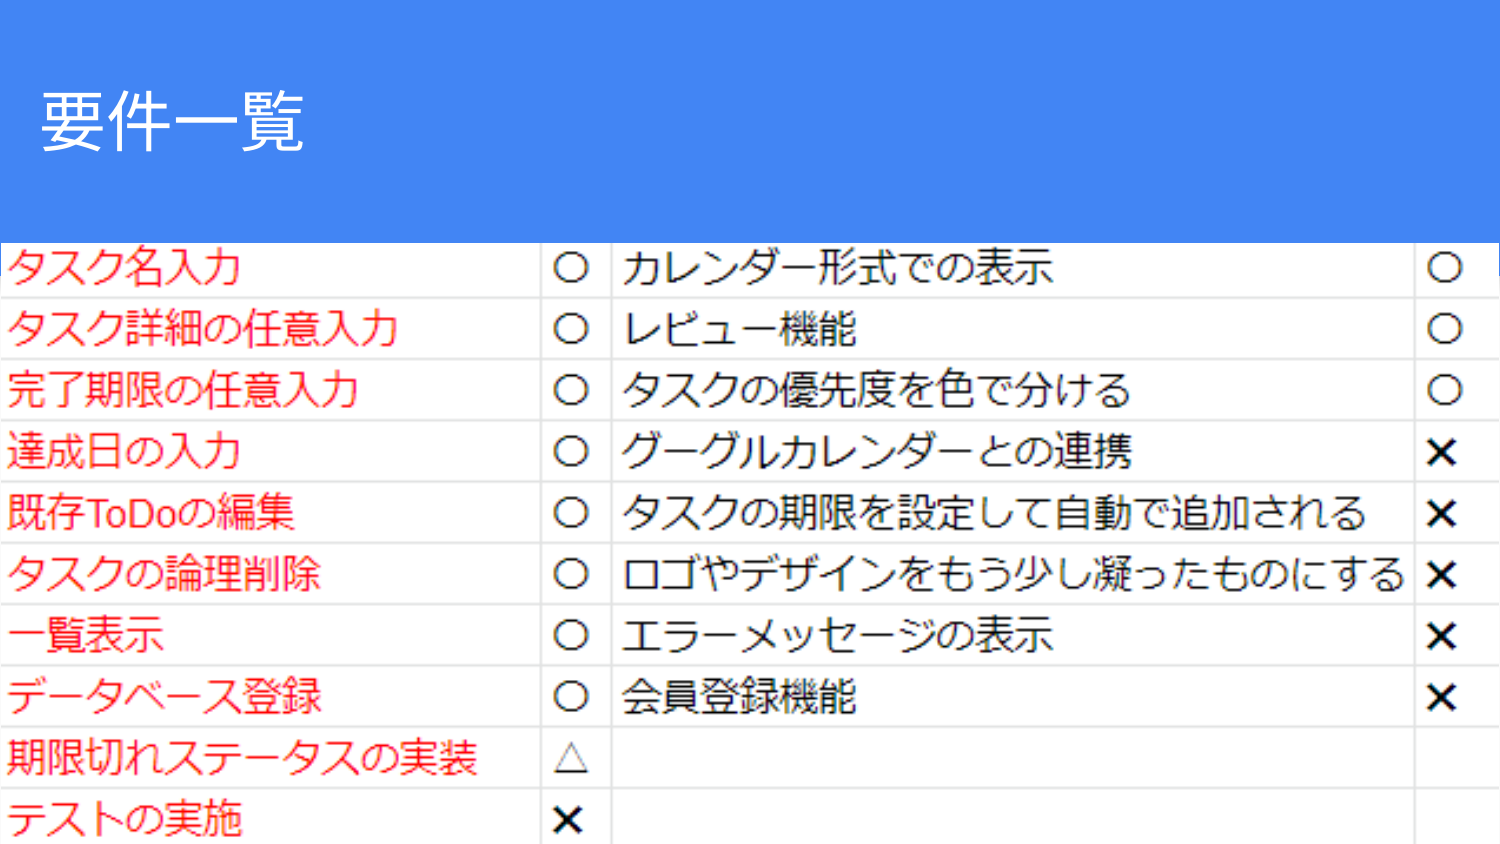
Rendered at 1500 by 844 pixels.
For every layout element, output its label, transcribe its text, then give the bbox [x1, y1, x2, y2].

picture [1, 243, 1499, 844]
title 要件一覧 [24, 48, 1374, 175]
